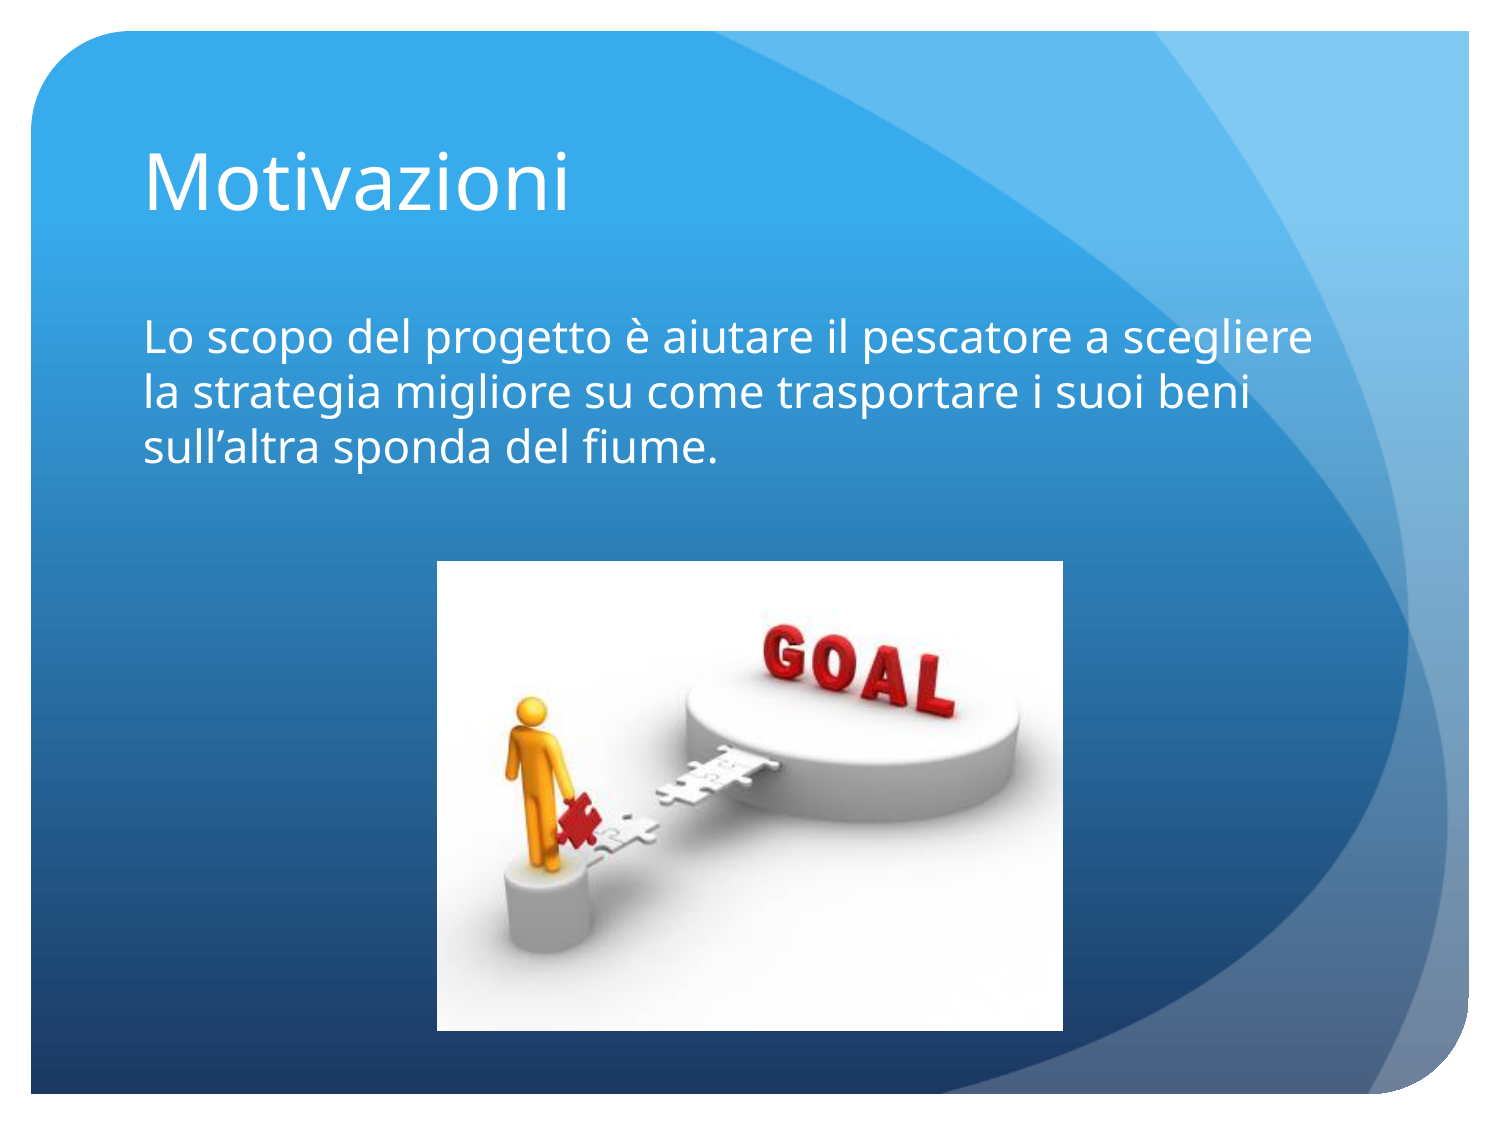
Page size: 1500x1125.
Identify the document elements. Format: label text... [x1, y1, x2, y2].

title Motivazioni [127, 62, 1372, 234]
picture [24, 30, 1473, 1094]
list Lo scopo del progetto è aiutare il pescatore a scegliere la strategia migliore su come trasportare i suoi beni sull’altra sponda del fiume. [127, 299, 1372, 991]
